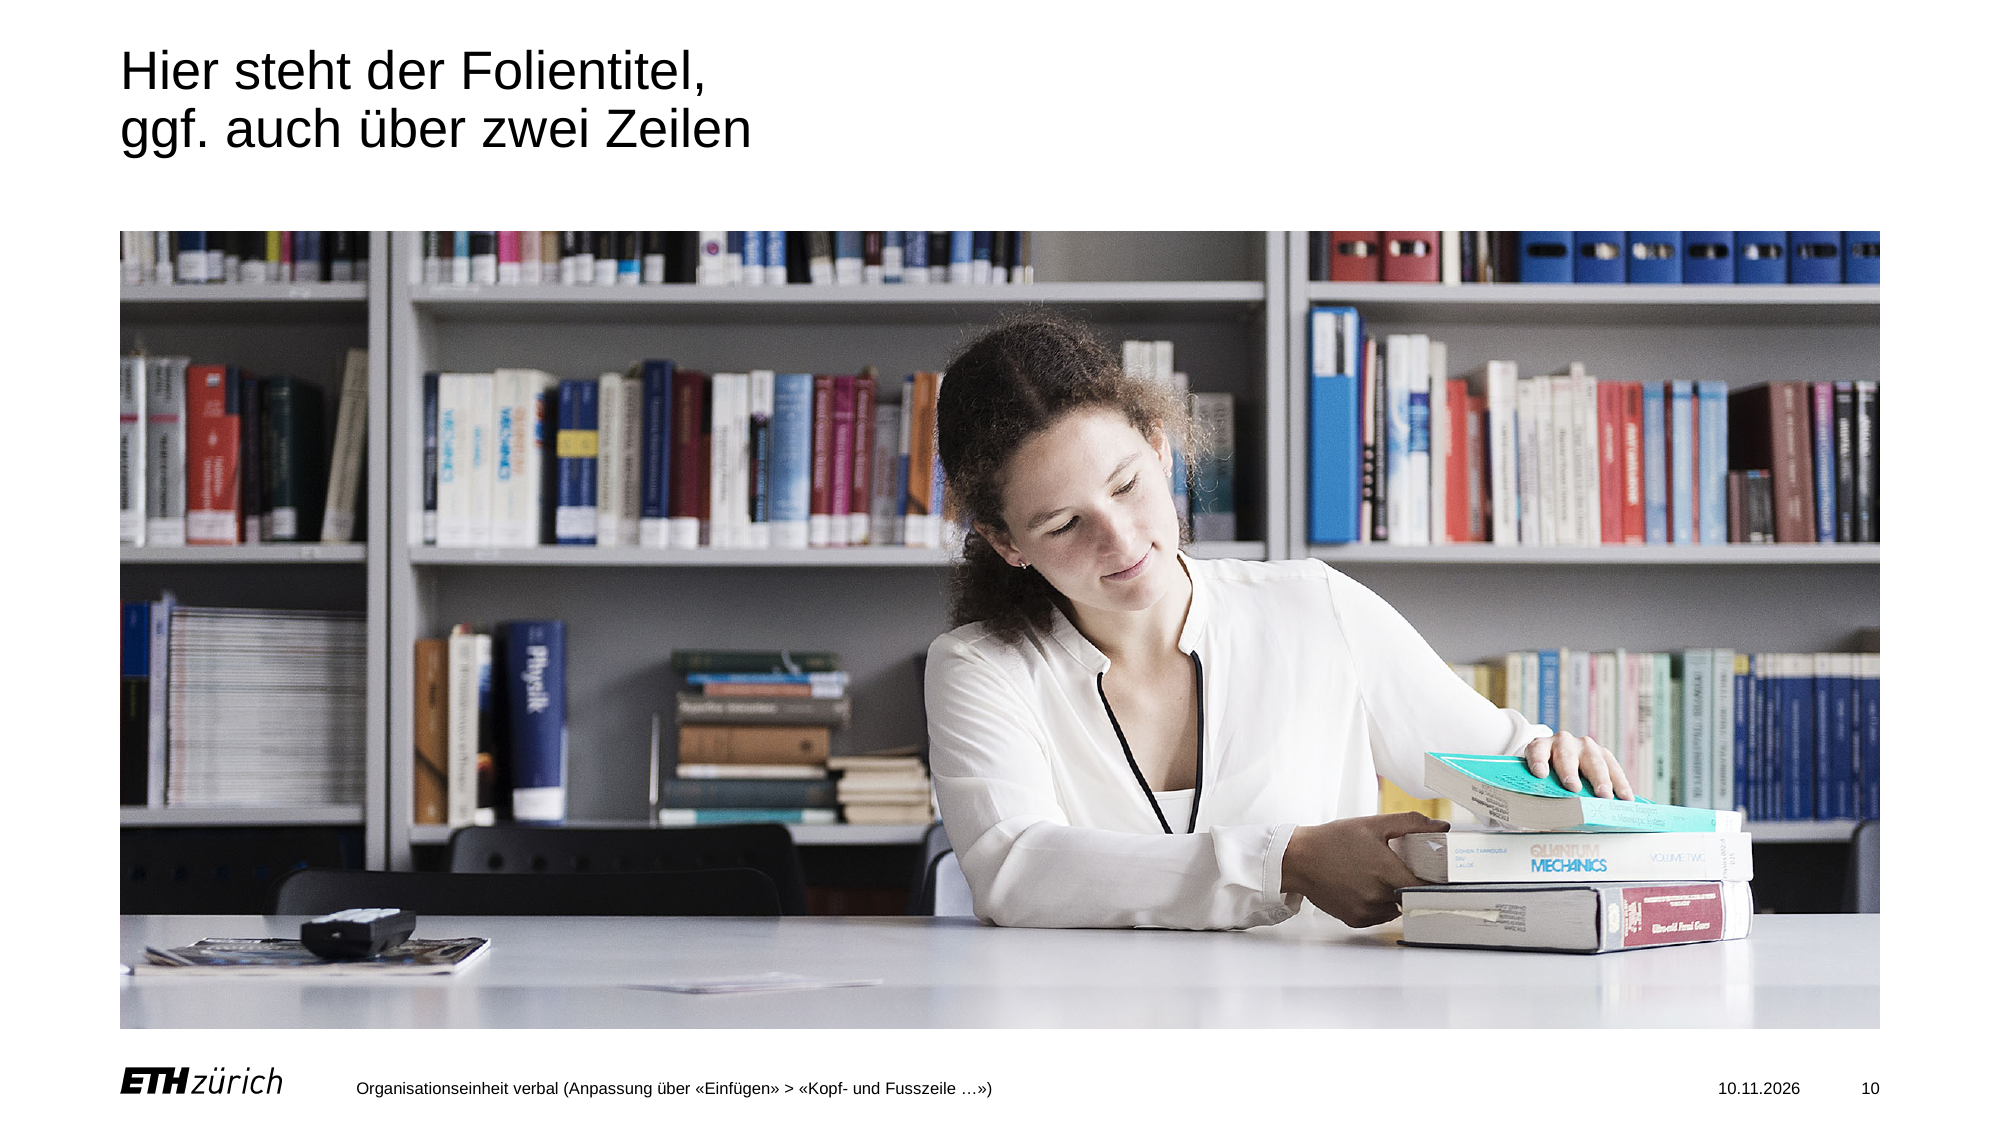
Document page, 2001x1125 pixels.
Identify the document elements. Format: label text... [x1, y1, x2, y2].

picture [120, 1067, 282, 1094]
footer Organisationseinheit verbal (Anpassung über «Einfügen» > «Kopf- und Fusszeile …») [356, 1069, 1243, 1106]
picture [119, 231, 1880, 1029]
title Hier steht der Folientitel, ggf. auch über zwei Zeilen [120, 42, 1880, 191]
slide_number 10 [1827, 1069, 1880, 1106]
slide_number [1718, 1069, 1819, 1106]
